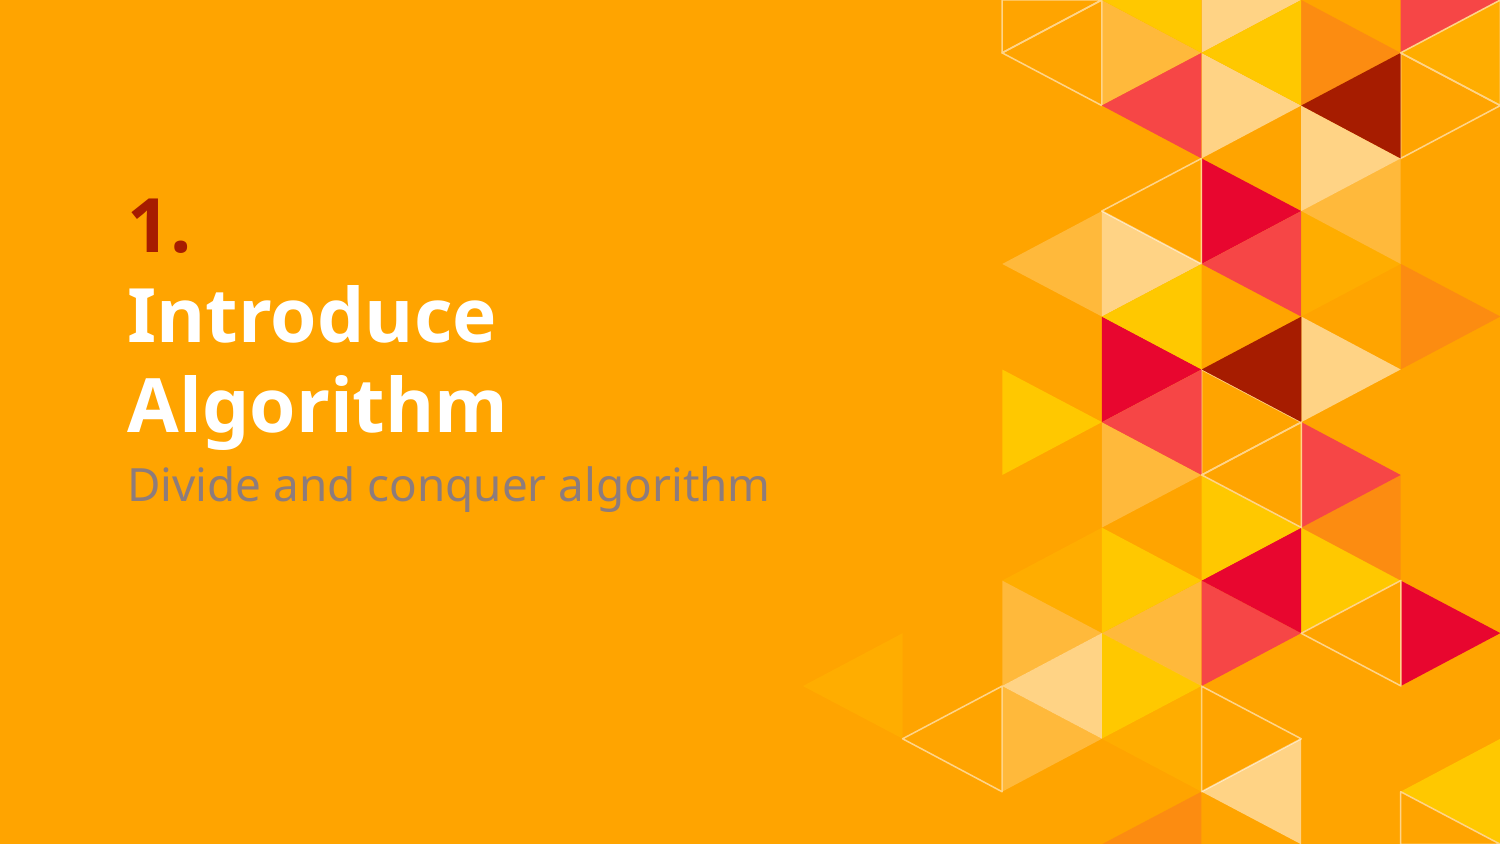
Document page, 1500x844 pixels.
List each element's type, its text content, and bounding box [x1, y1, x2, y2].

title 1. Introduce Algorithm [112, 272, 811, 440]
subtitle Divide and conquer algorithm [112, 440, 811, 570]
